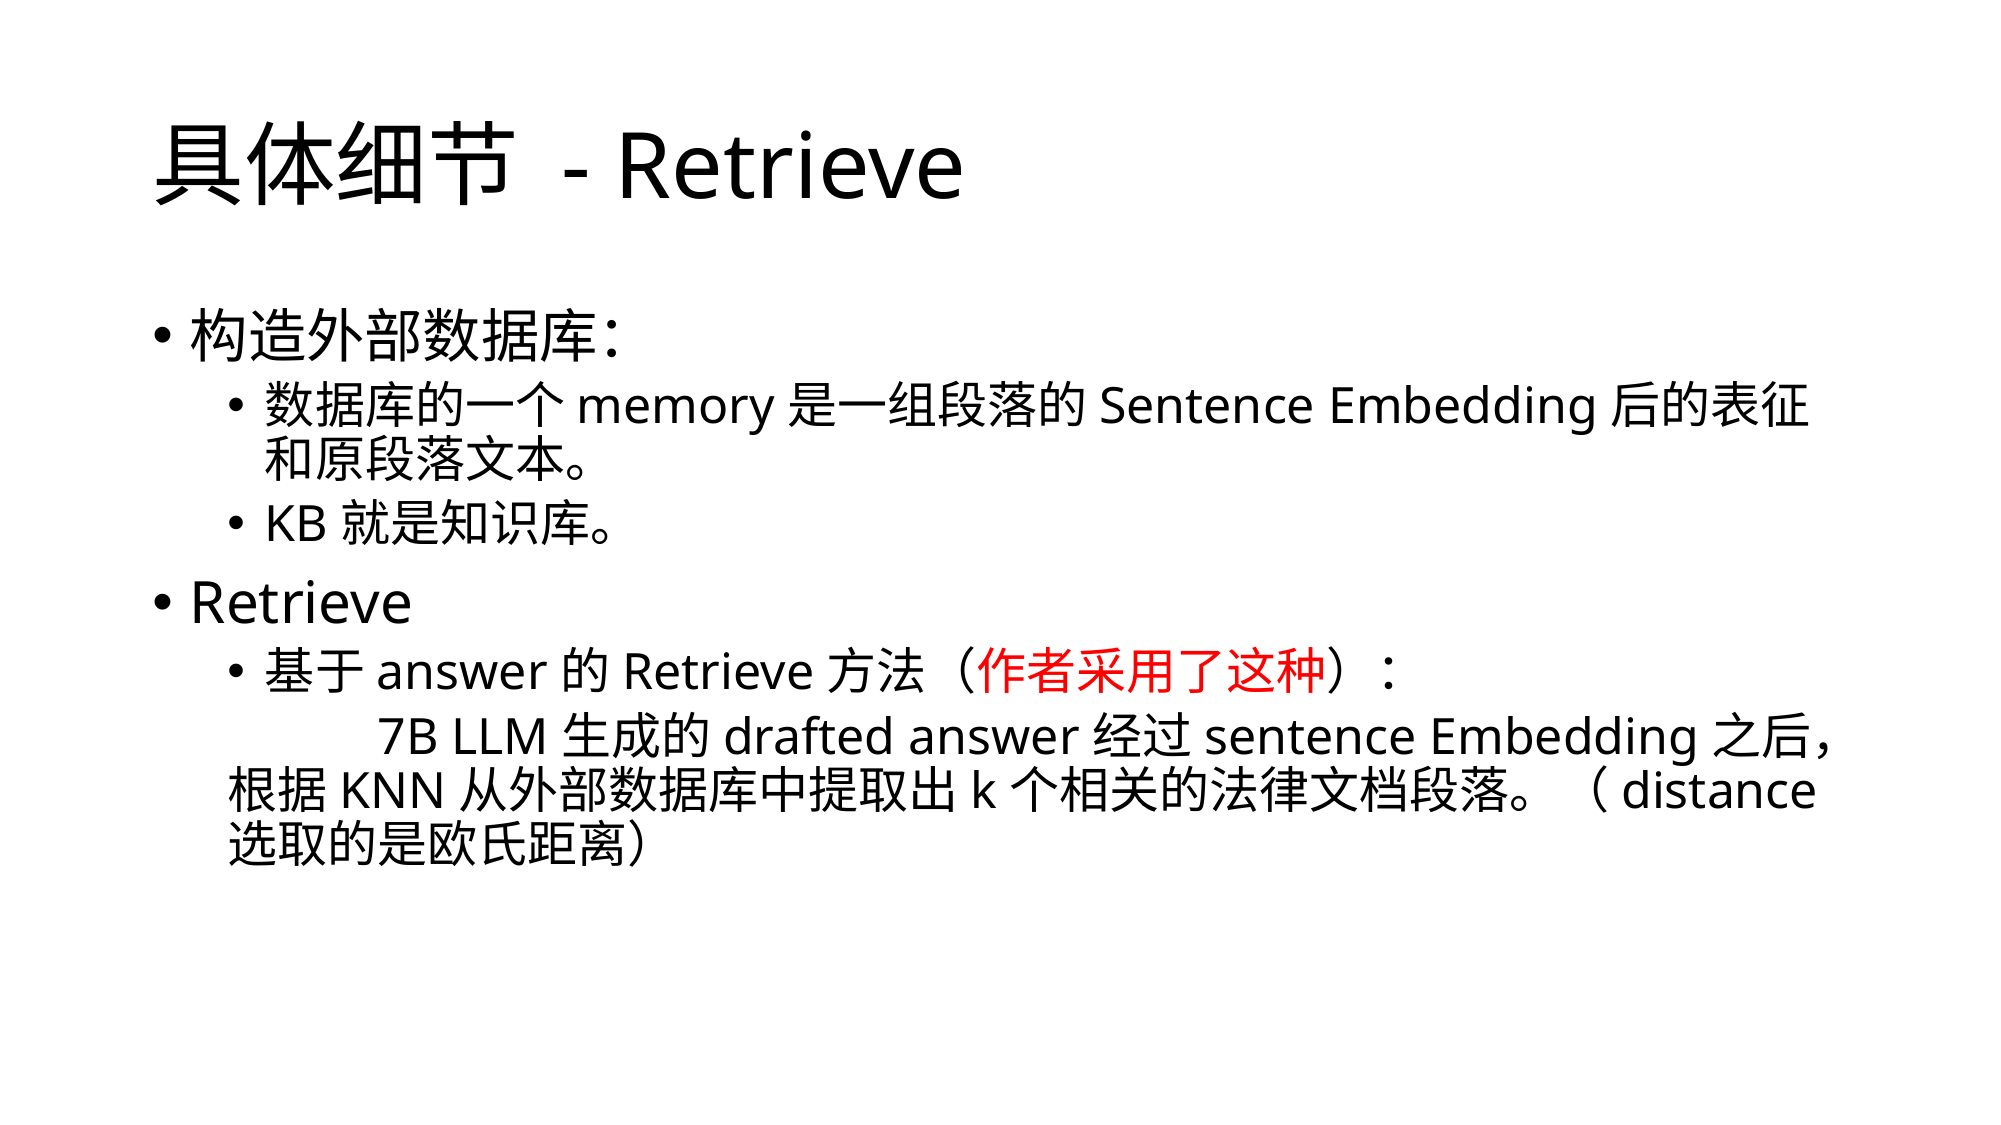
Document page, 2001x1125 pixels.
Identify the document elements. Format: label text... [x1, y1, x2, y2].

title 具体细节 - Retrieve [137, 59, 1863, 278]
